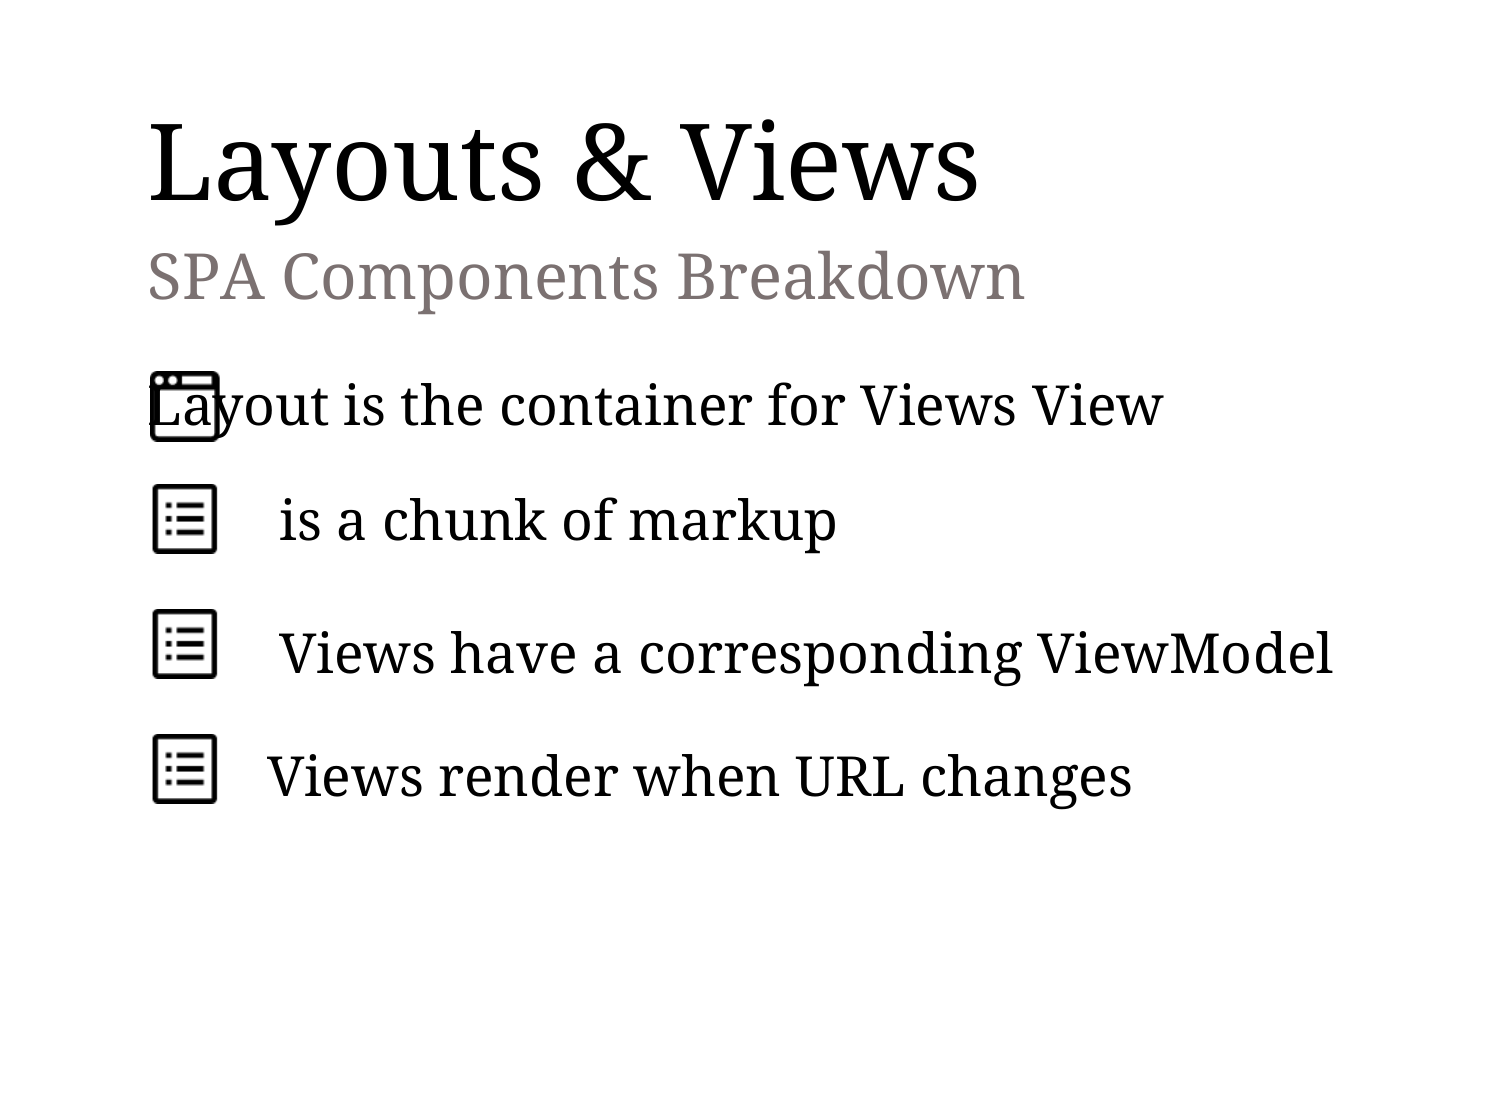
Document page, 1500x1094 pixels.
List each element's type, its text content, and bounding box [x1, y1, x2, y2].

text_box [150, 734, 220, 804]
title Layouts & Views [88, 94, 1412, 278]
text_box [150, 484, 220, 554]
list SPA Components Breakdown Layout is the container for Views View is a chunk of markup Views have a corresponding ViewModel Views render when URL changes [113, 236, 1387, 856]
text_box [150, 609, 220, 679]
text_box [150, 371, 220, 442]
